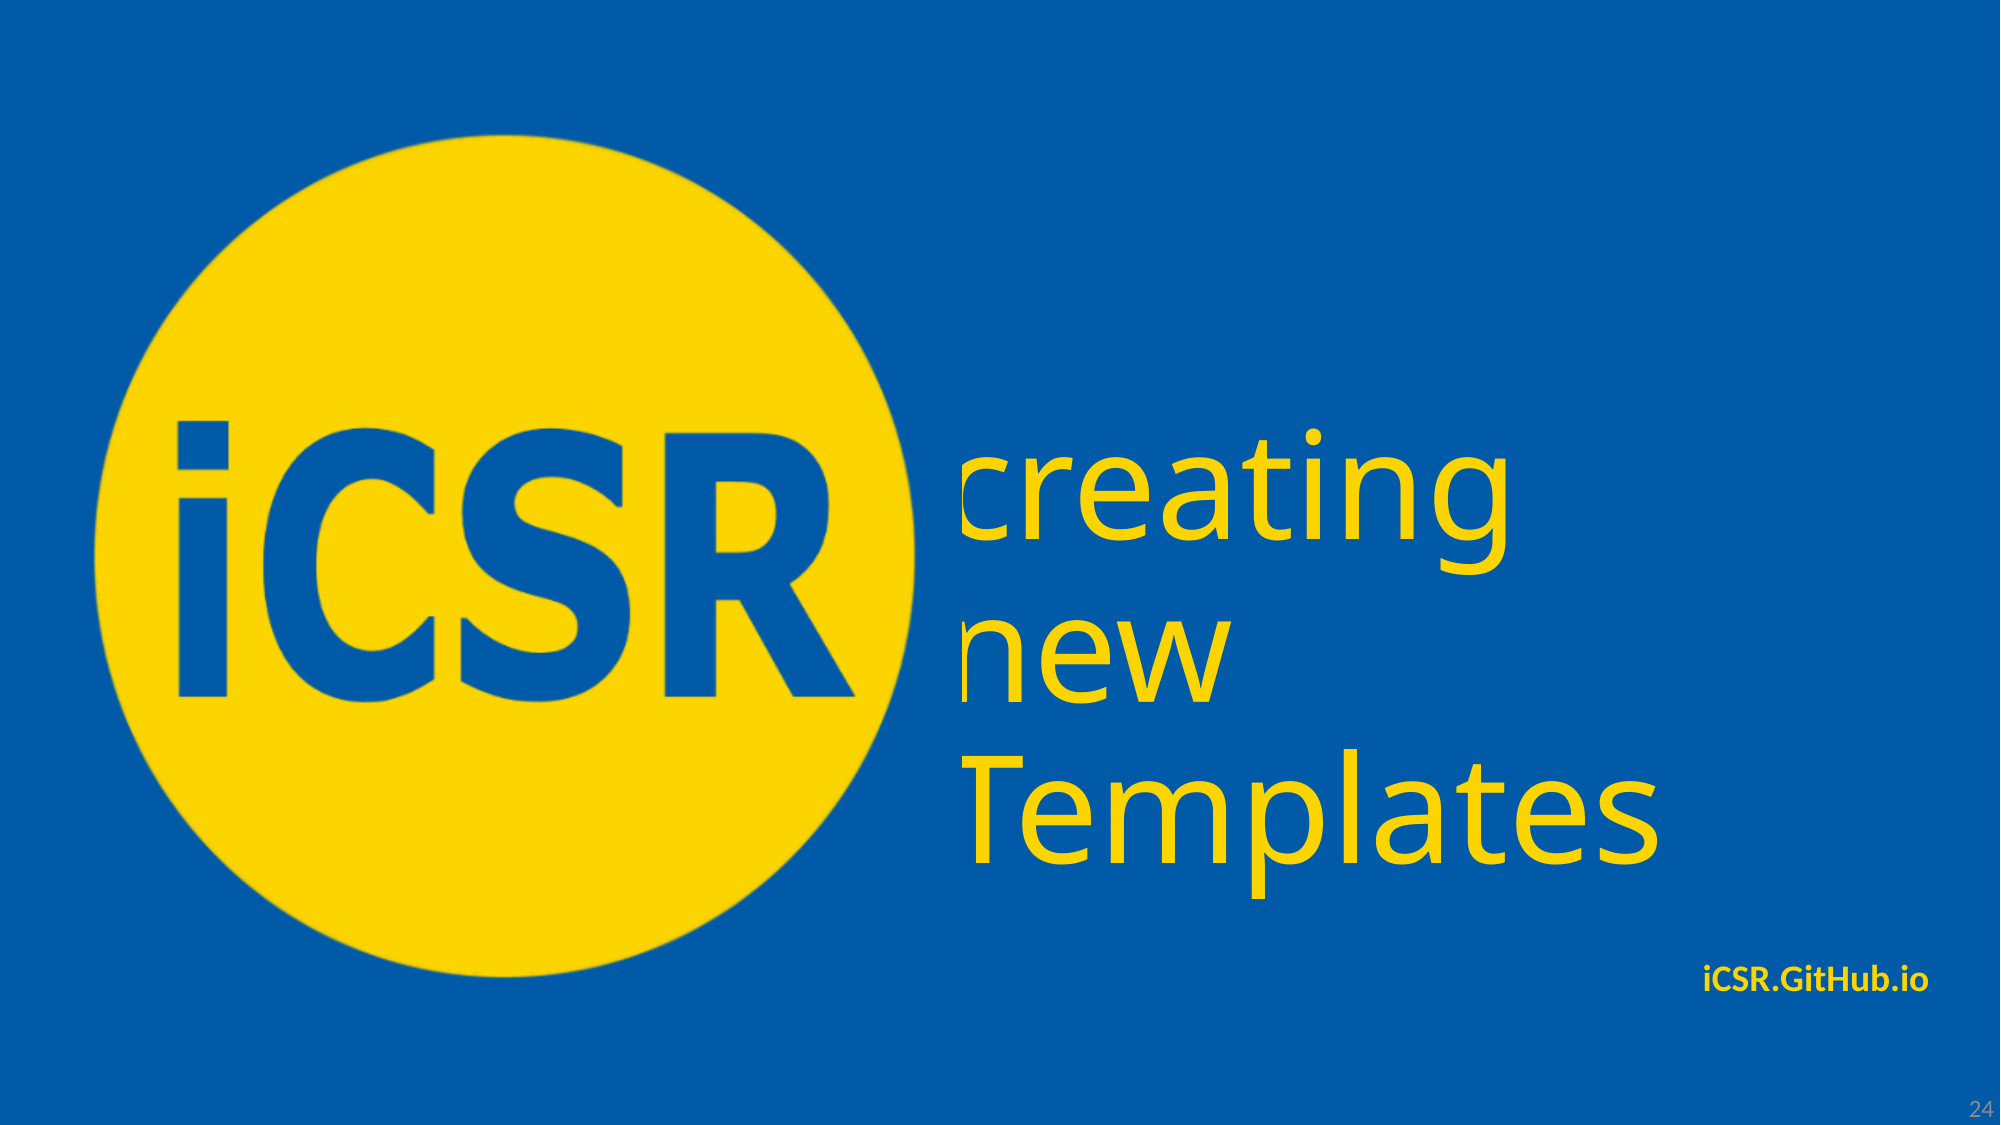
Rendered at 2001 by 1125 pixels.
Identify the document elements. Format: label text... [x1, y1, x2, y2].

text_box iCSR.GitHub.io [1687, 947, 1945, 1007]
text_box creating new Templates [53, 3, 2000, 912]
slide_number 24 [1559, 1077, 2000, 1125]
picture [53, 100, 962, 1009]
